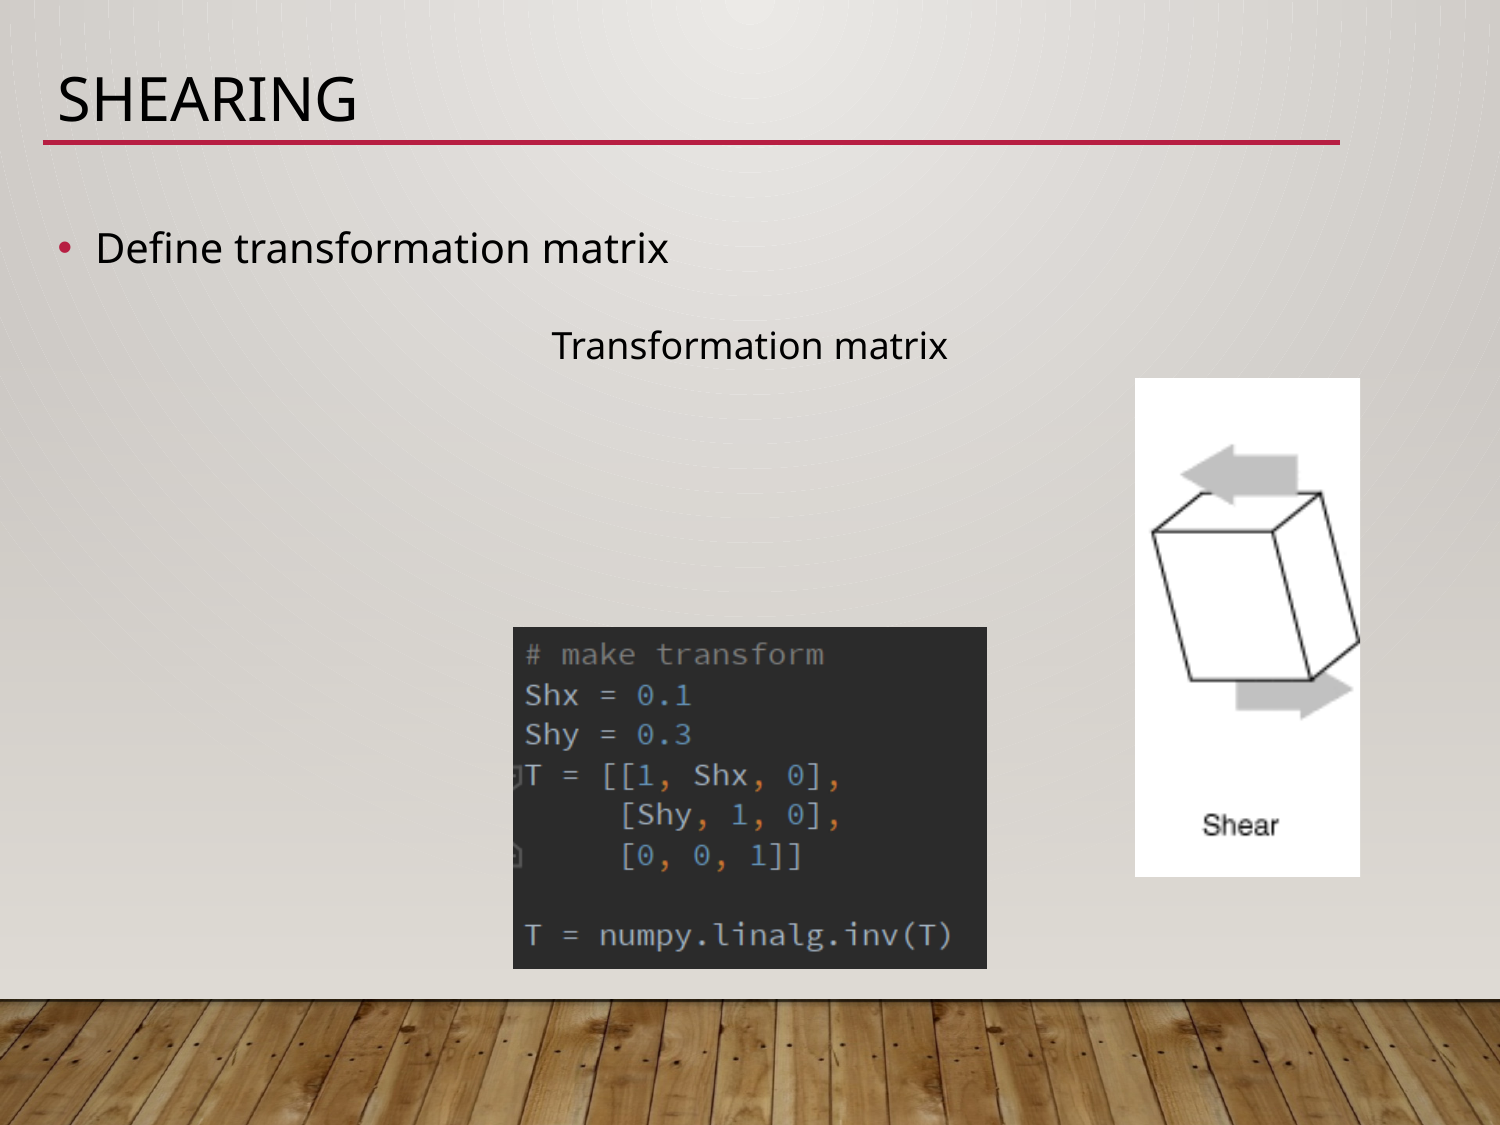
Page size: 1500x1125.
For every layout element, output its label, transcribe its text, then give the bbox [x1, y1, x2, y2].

list Define transformation matrix [42, 204, 1460, 897]
picture [513, 627, 987, 969]
picture [1134, 378, 1361, 878]
picture [0, 999, 1500, 1125]
title Shearing [42, 60, 1341, 143]
